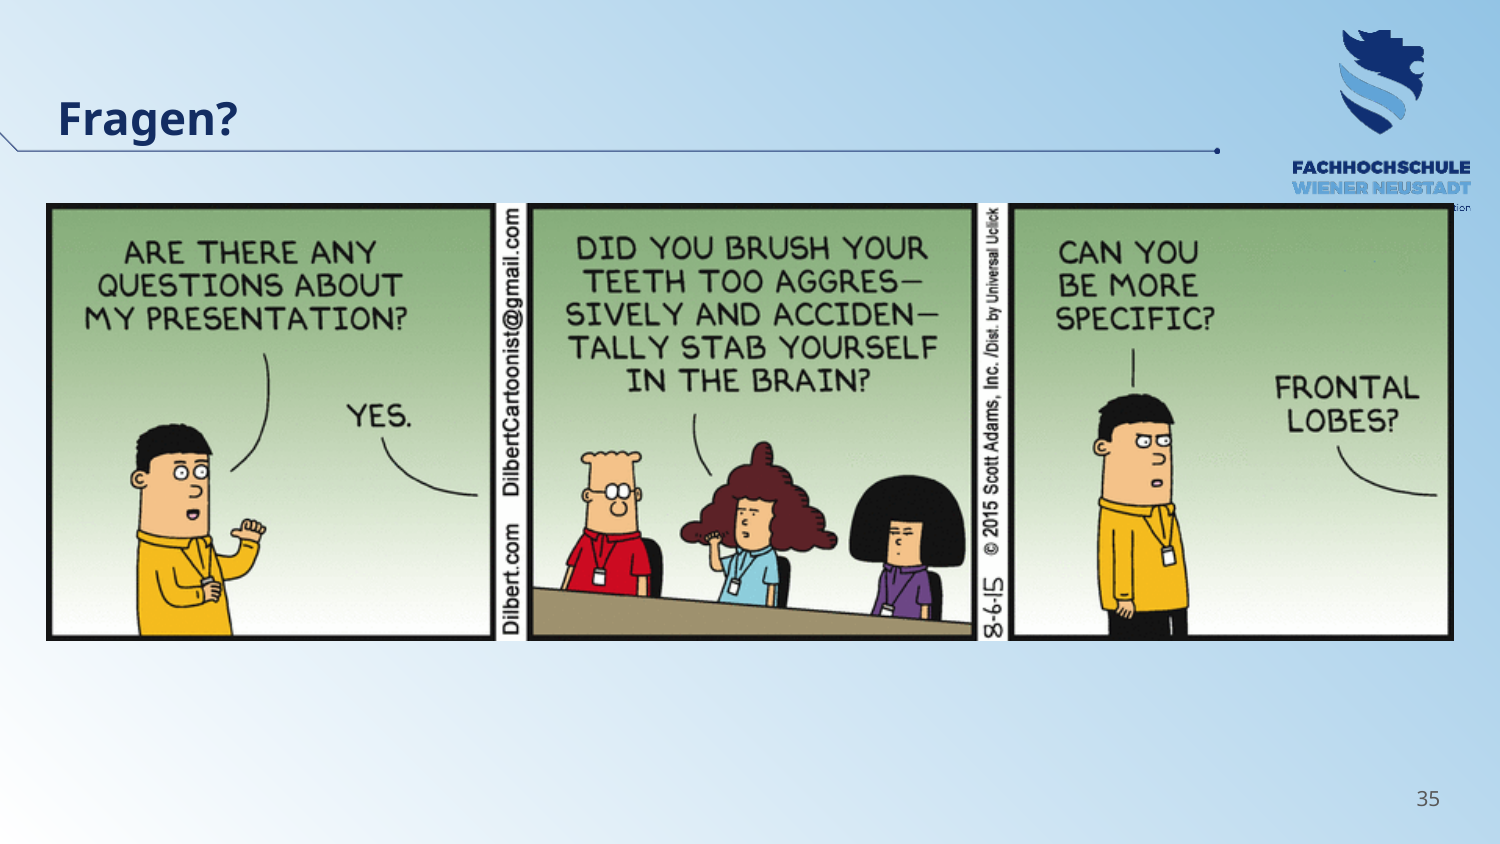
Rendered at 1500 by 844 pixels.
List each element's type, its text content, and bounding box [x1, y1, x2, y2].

picture [46, 30, 1471, 641]
list Fragen? [57, 95, 1222, 137]
picture [0, 79, 1220, 154]
